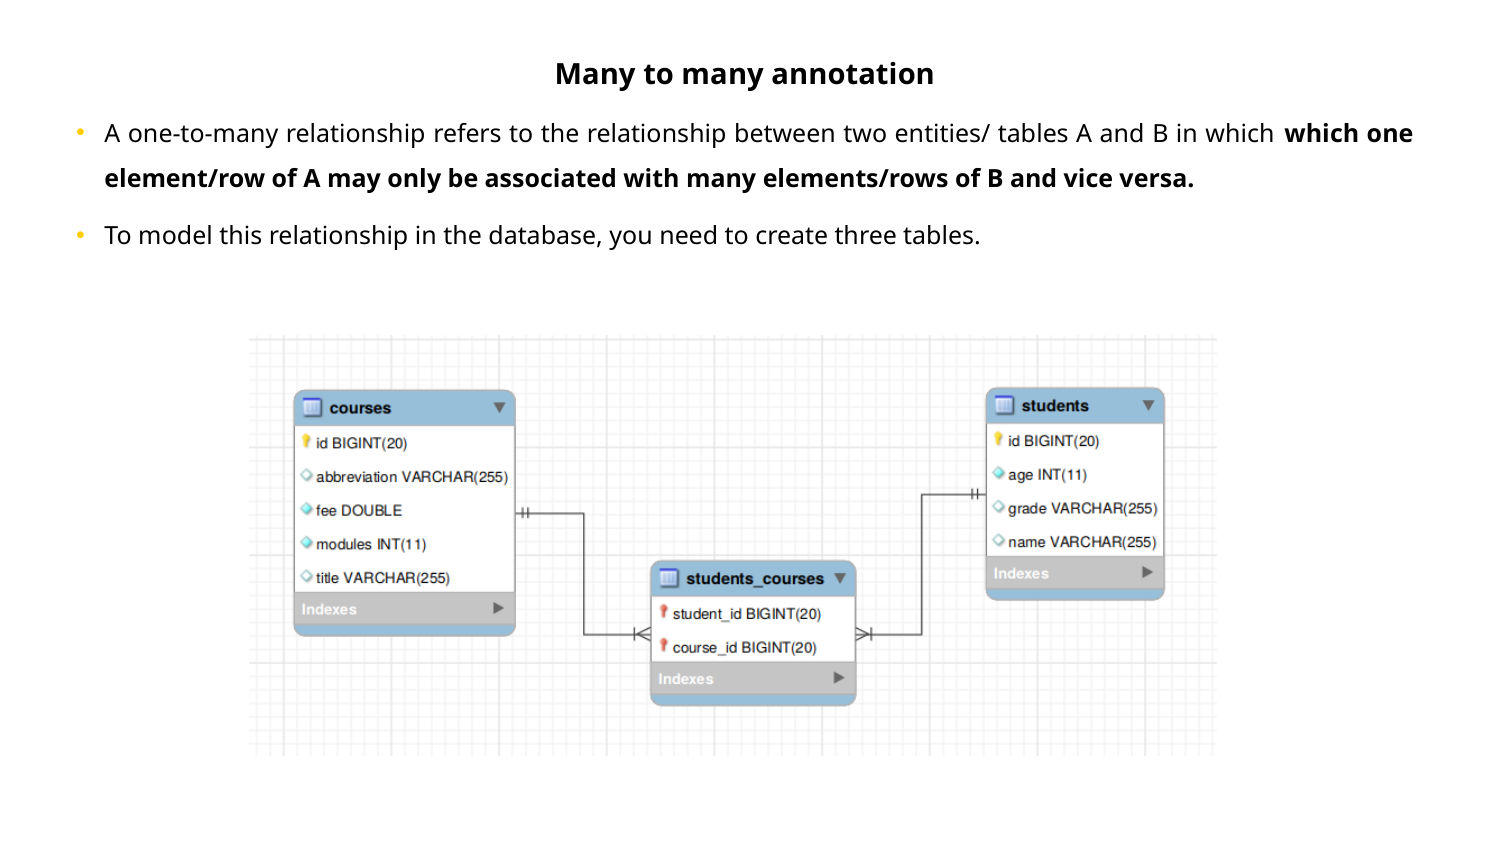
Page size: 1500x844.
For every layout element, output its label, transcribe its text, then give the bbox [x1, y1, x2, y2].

text_box Many to many annotation A one-to-many relationship refers to the relationship between two entities/ tables A and B in which which one element/row of A may only be associated with many elements/rows of B and vice versa. To model this relationship in the database, you need to create three tables. [61, 22, 1429, 561]
picture [249, 335, 1218, 756]
